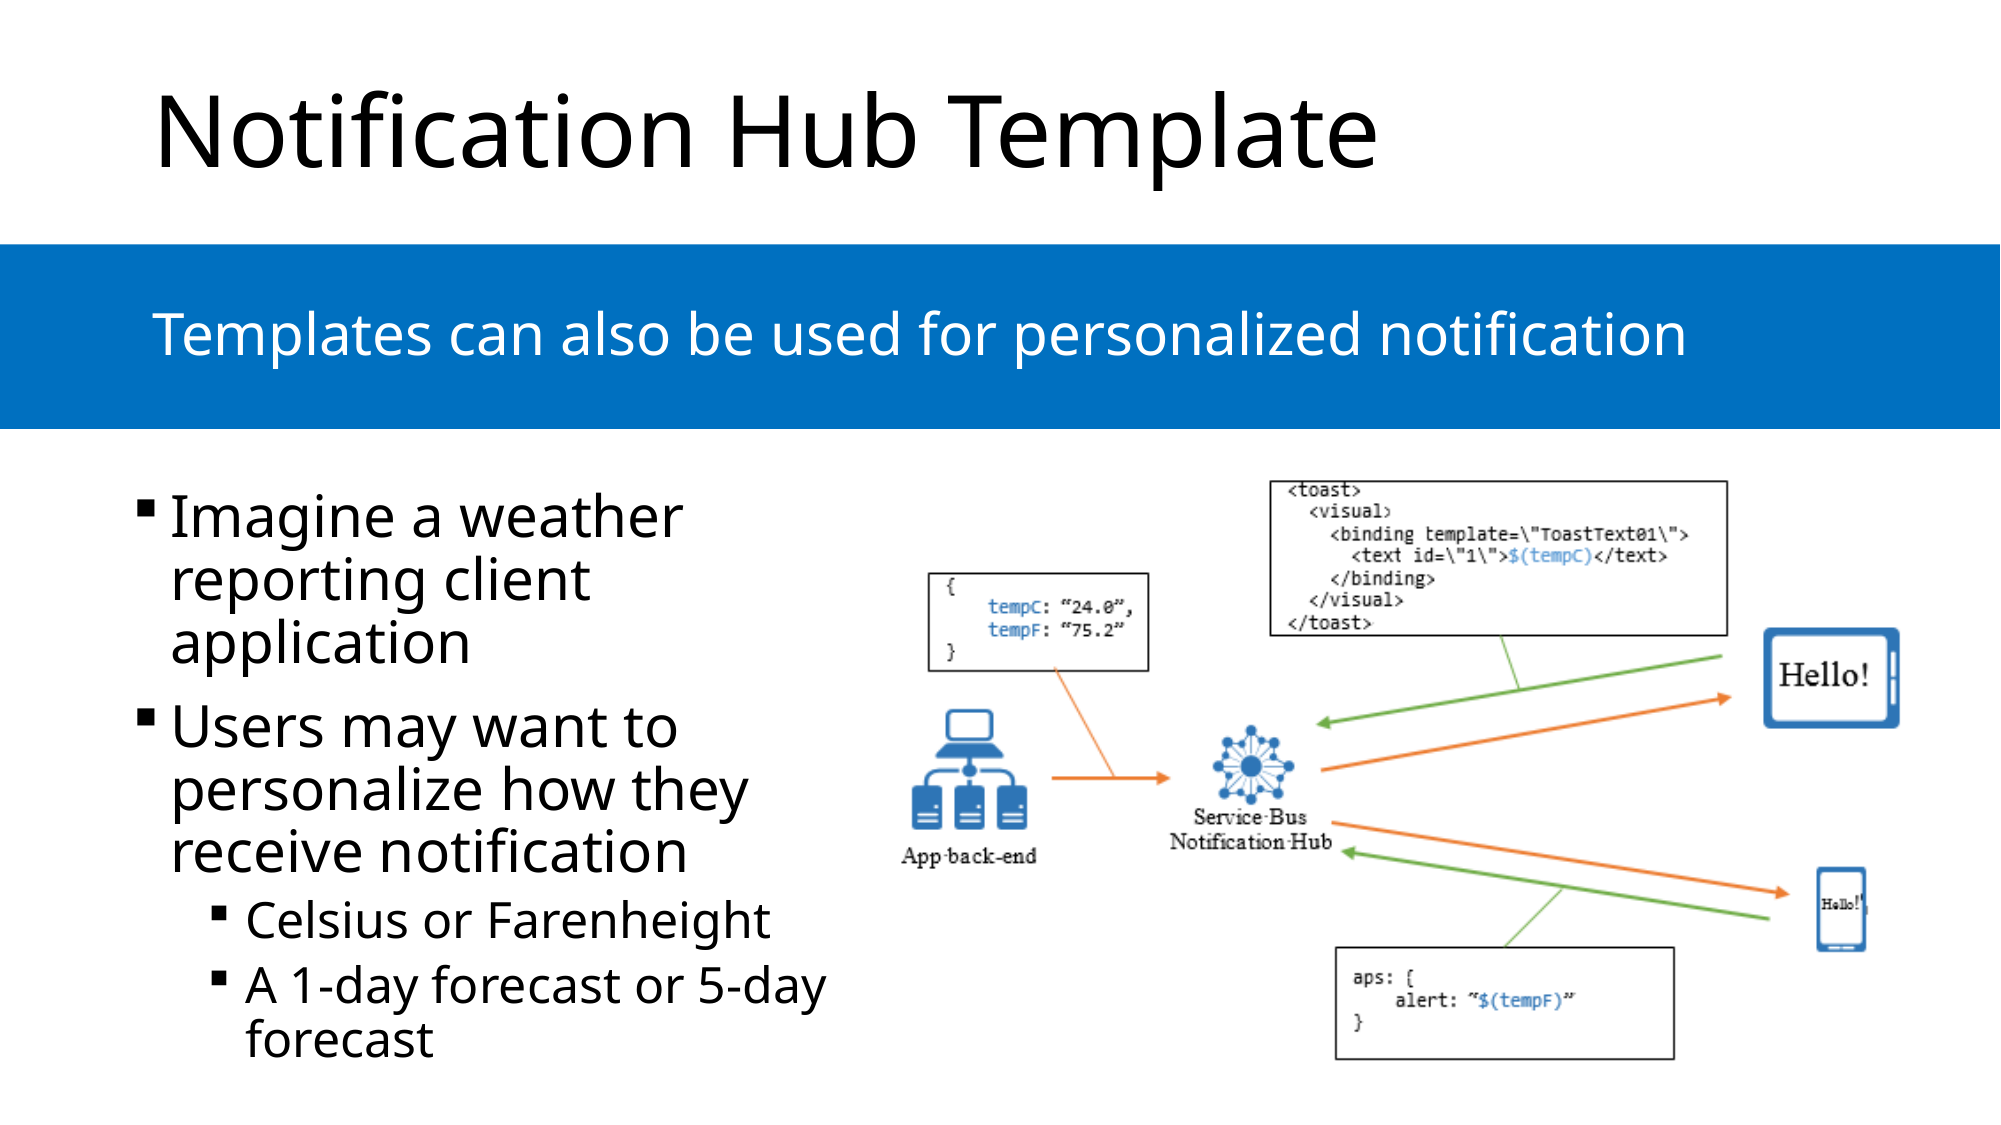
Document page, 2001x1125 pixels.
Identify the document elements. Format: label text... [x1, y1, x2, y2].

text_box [0, 244, 2000, 429]
list Imagine a weather reporting client application Users may want to personalize how they receive notification Celsius or Farenheight A 1-day forecast or 5-day forecast [117, 479, 860, 1103]
picture [900, 479, 1955, 1103]
title Notification Hub Template [137, 26, 1863, 244]
